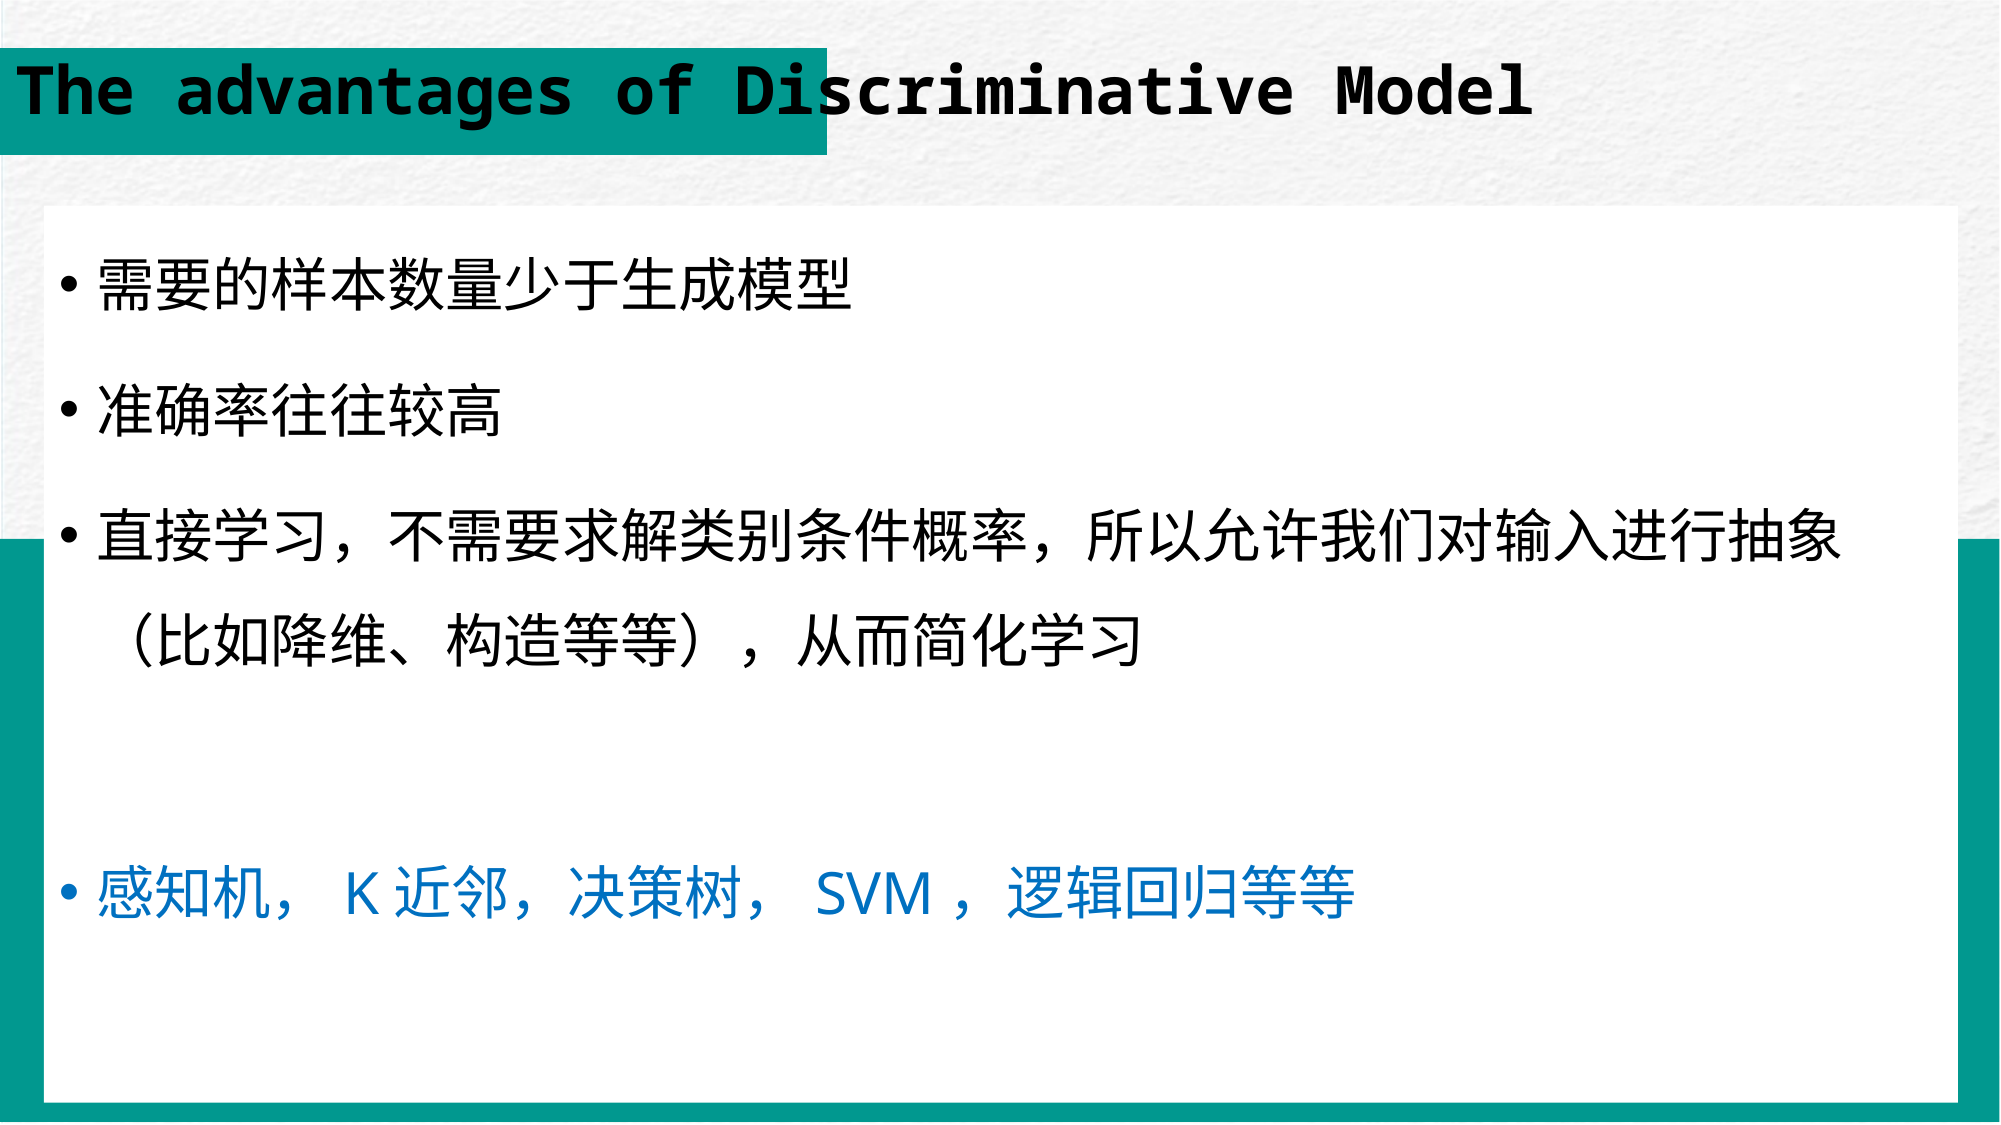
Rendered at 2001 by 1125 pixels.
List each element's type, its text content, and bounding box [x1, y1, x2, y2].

title The advantages of Discriminative Model [0, 3, 1725, 185]
picture [0, 0, 2001, 1125]
